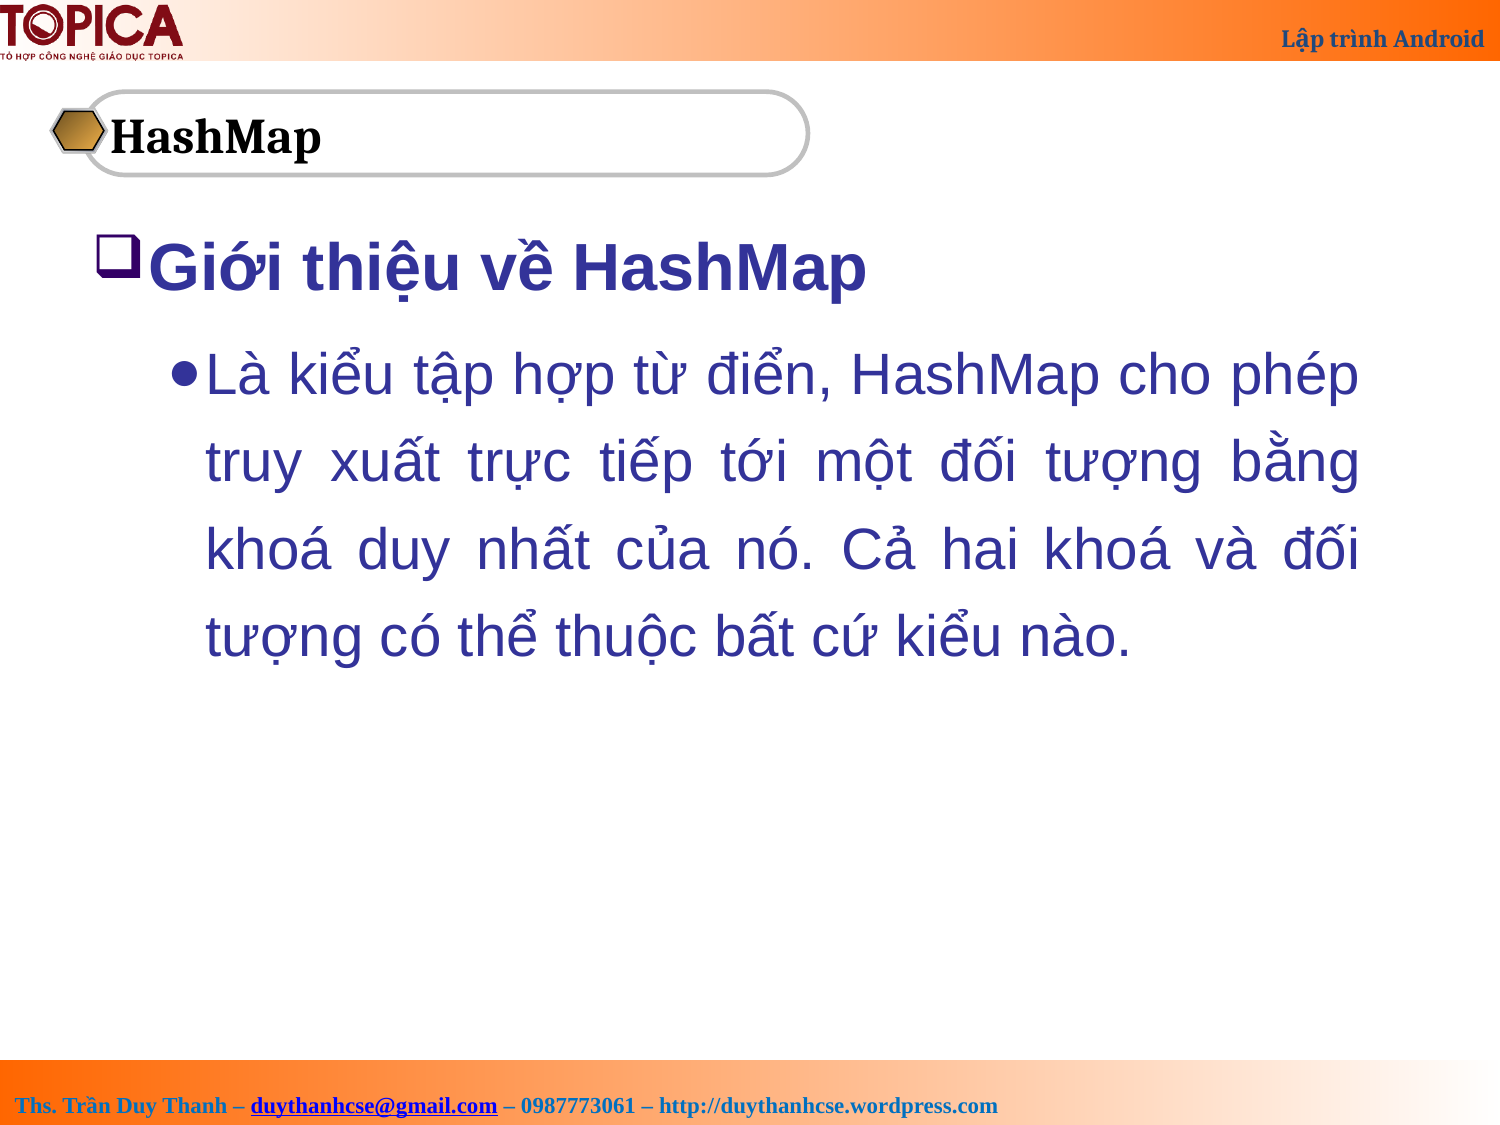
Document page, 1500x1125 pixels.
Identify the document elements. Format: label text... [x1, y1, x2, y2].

picture [0, 4, 183, 61]
text_box Giới thiệu về HashMap Là kiểu tập hợp từ điển, HashMap cho phép truy xuất trực tiếp tới một đối tượng bằng khoá duy nhất của nó. Cả hai khoá và đối tượng có thể thuộc bất cứ kiểu nào. [76, 196, 1376, 1047]
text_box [49, 91, 809, 176]
